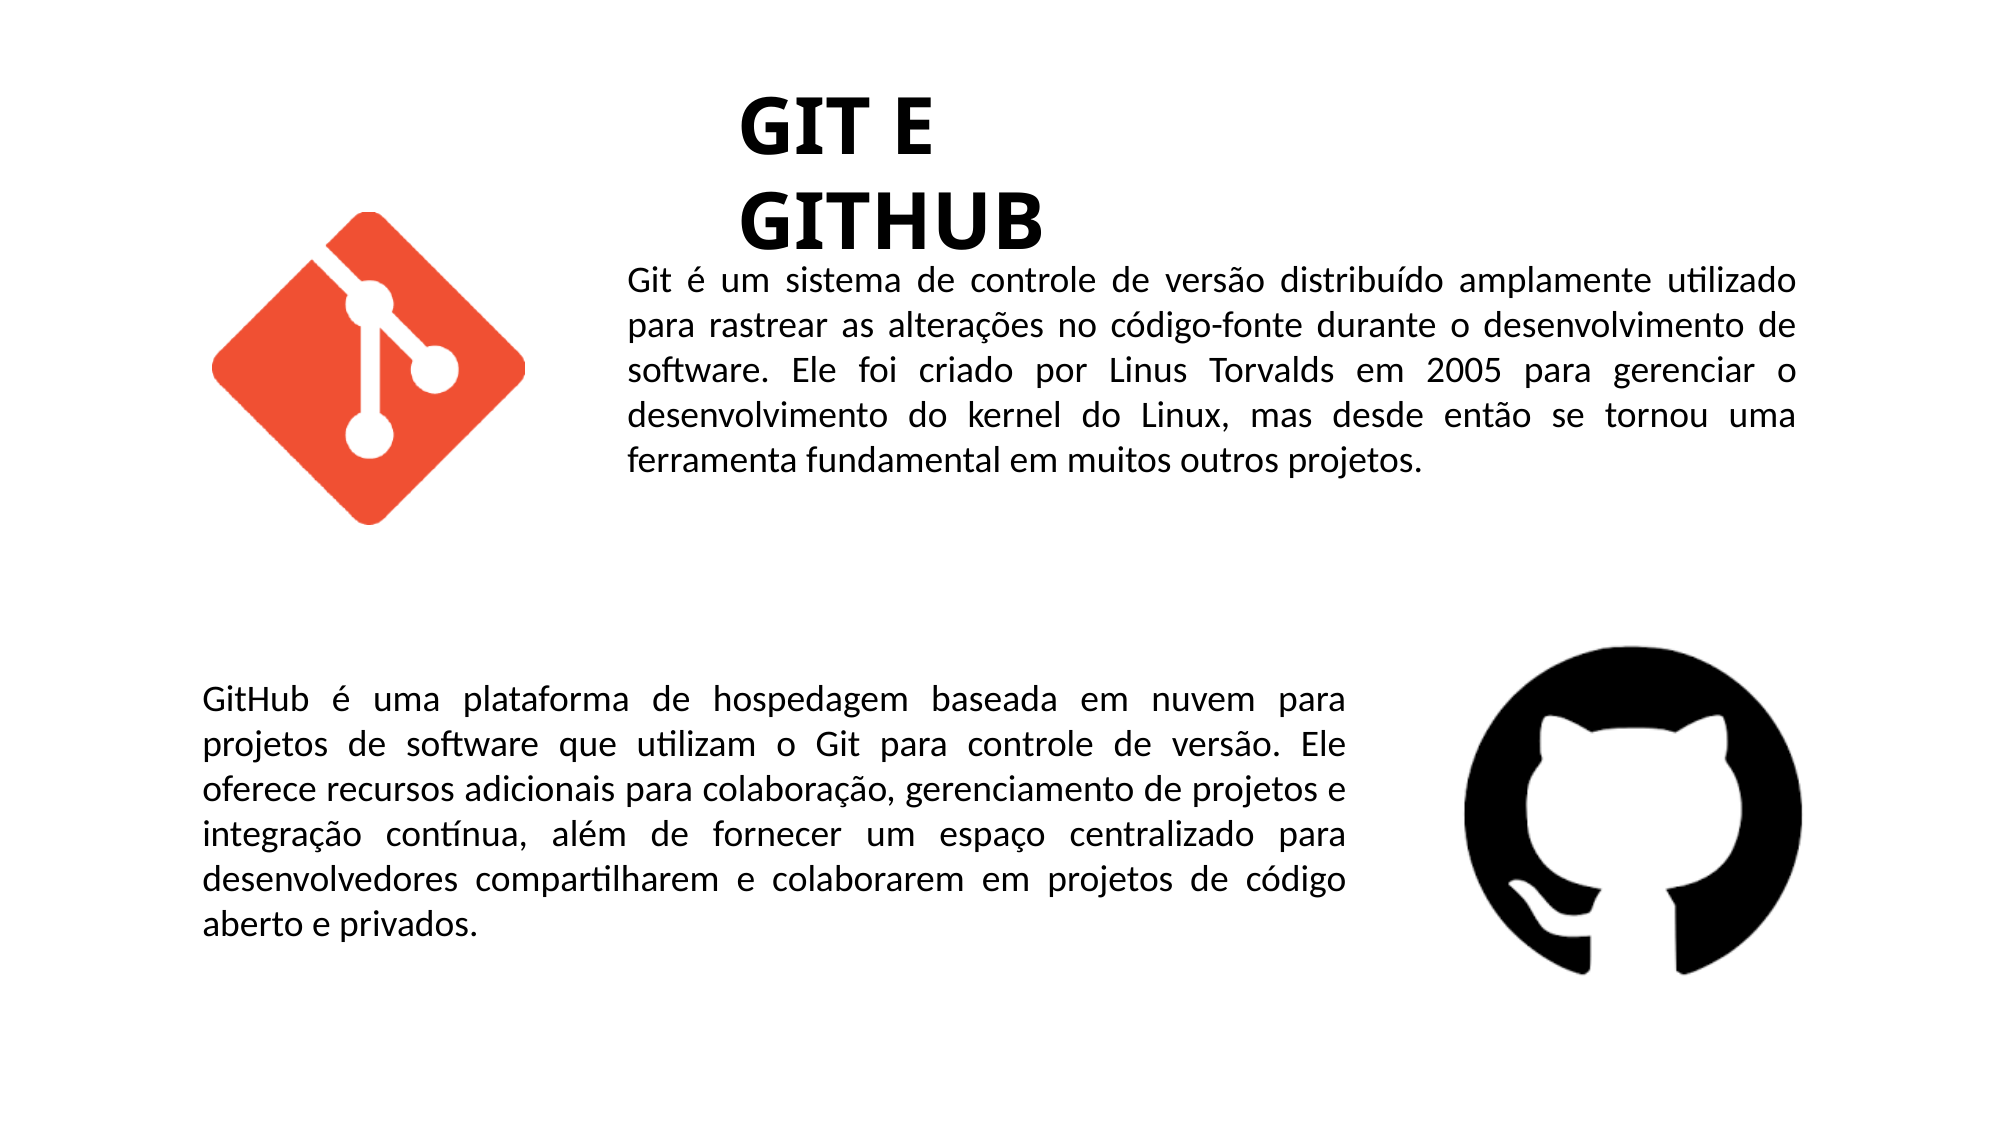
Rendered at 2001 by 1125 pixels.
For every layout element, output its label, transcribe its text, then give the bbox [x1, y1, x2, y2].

text_box GitHub é uma plataforma de hospedagem baseada em nuvem para projetos de software que utilizam o Git para controle de versão. Ele oferece recursos adicionais para colaboração, gerenciamento de projetos e integração contínua, além de fornecer um espaço centralizado para desenvolvedores compartilharem e colaborarem em projetos de código aberto e privados. [187, 666, 1363, 952]
title GIT E GITHUB [737, 75, 1263, 175]
text_box Git é um sistema de controle de versão distribuído amplamente utilizado para rastrear as alterações no código-fonte durante o desenvolvimento de software. Ele foi criado por Linus Torvalds em 2005 para gerenciar o desenvolvimento do kernel do Linux, mas desde então se tornou uma ferramenta fundamental em muitos outros projetos. [612, 247, 1813, 488]
picture [212, 212, 526, 526]
picture [1457, 634, 1810, 987]
